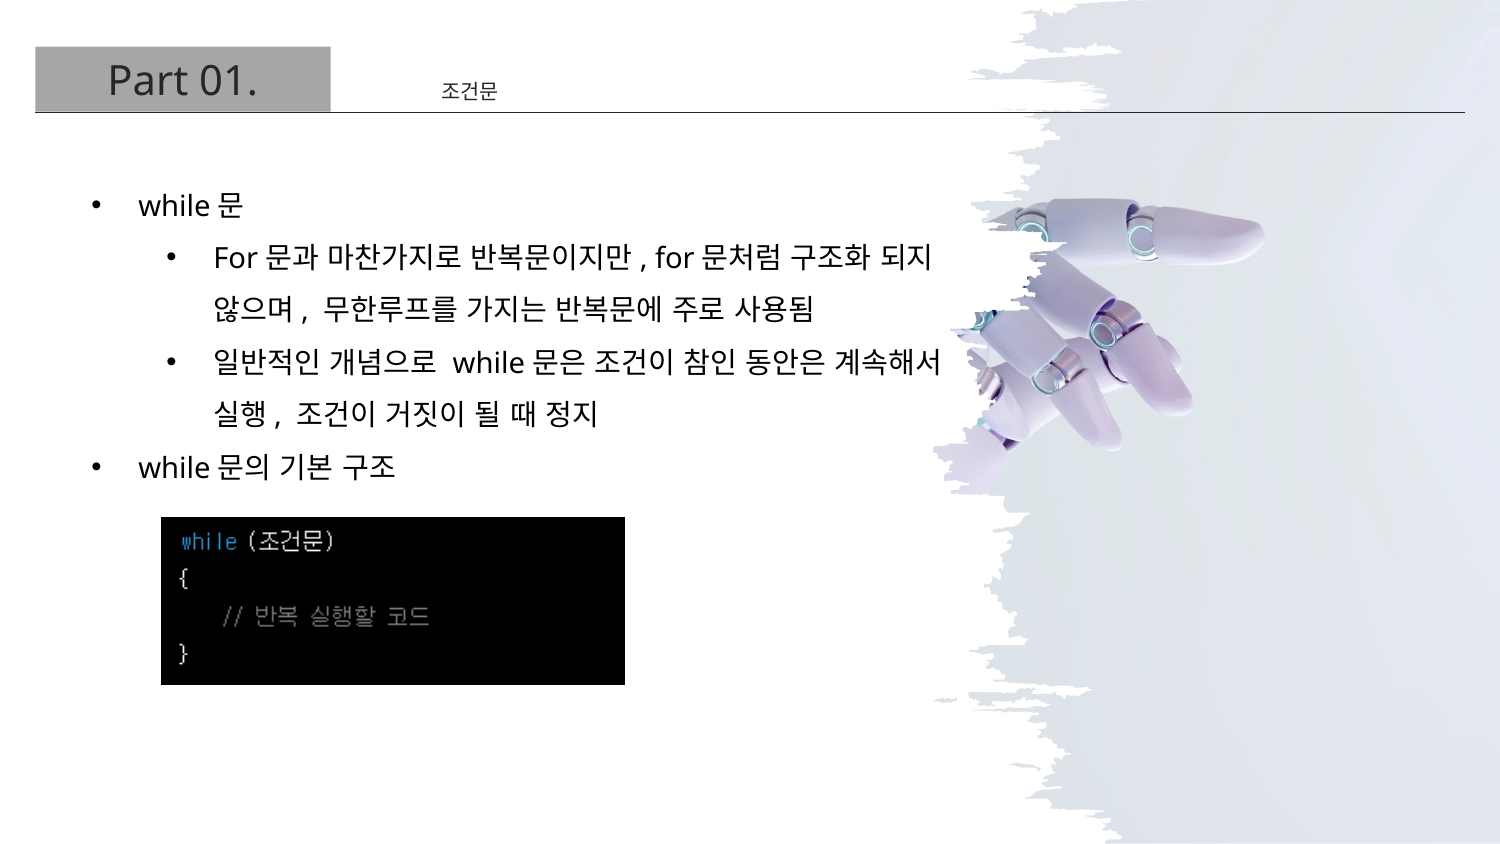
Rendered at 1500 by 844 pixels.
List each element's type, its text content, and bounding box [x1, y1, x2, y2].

picture [855, 0, 1500, 844]
picture [161, 517, 625, 686]
text_box 조건문 [316, 71, 625, 111]
text_box while문 For문과 마찬가지로 반복문이지만, for문처럼 구조화 되지 않으며, 무한루프를 가지는 반복문에 주로 사용됨 일반적인 개념으로 while문은 조건이 참인 동안은 계속해서 실행, 조건이 거짓이 될 때 정지 while문의 기본 구조 [76, 161, 850, 492]
text_box Part 01. [35, 46, 331, 111]
